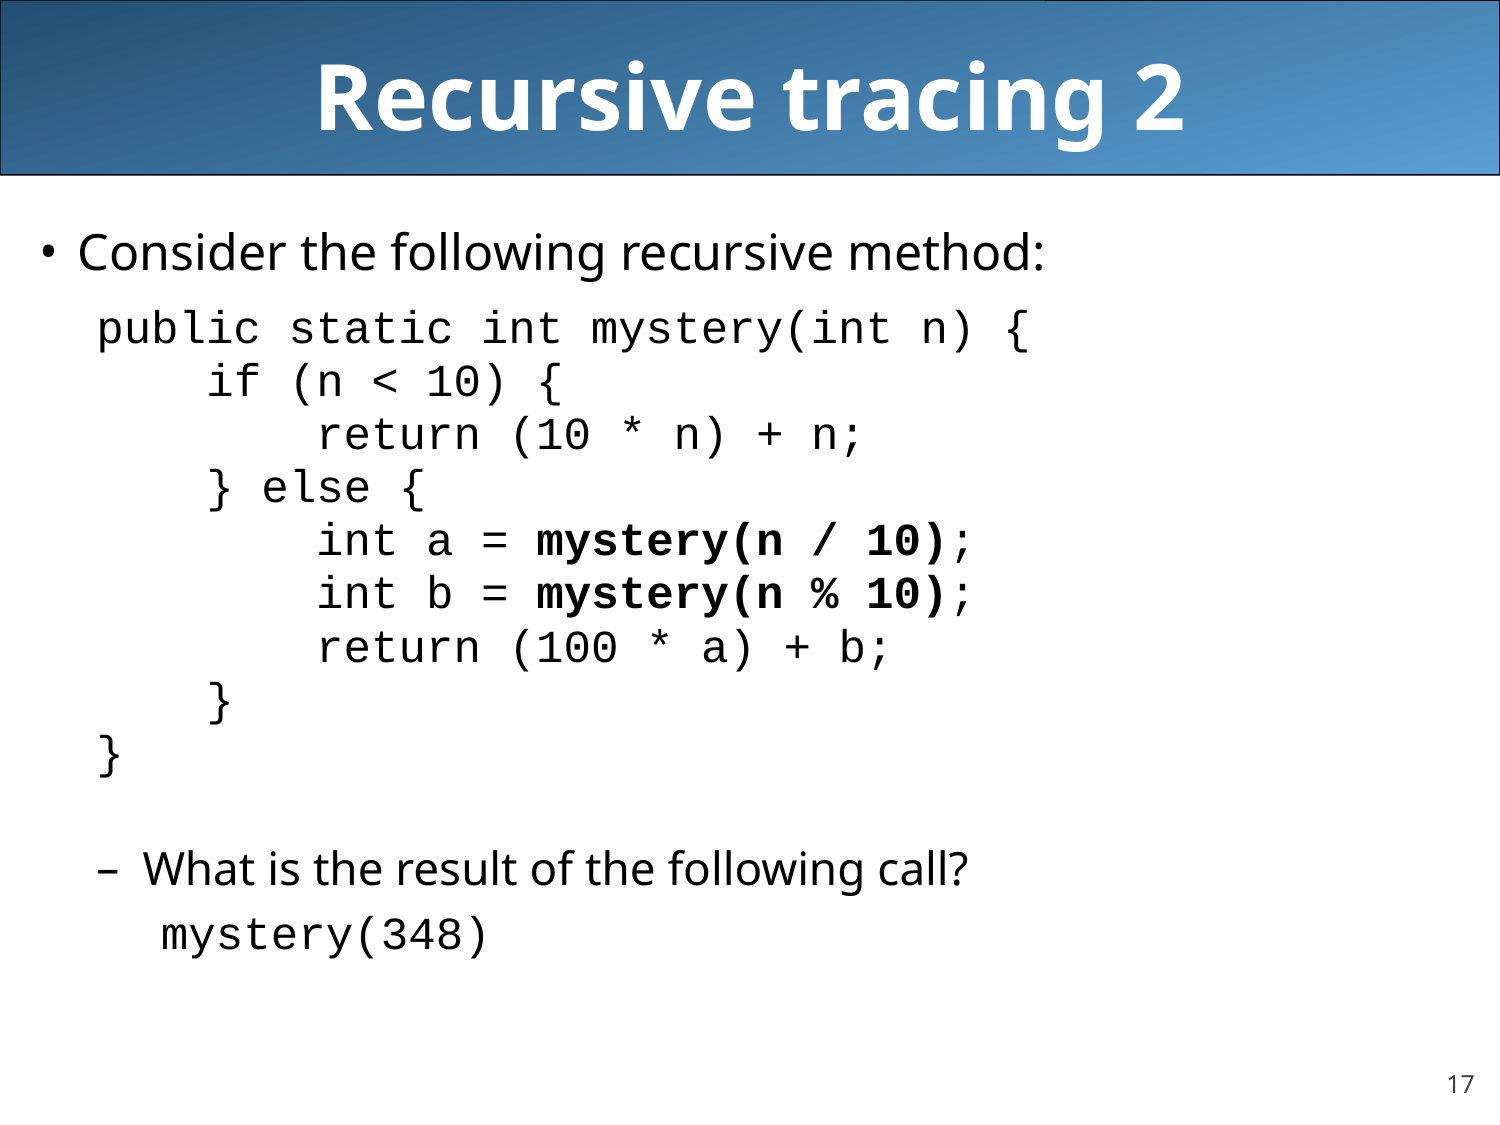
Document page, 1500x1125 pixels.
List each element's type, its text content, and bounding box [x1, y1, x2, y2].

title Recursive tracing 2 [75, 0, 1425, 188]
list Consider the following recursive method: public static int mystery(int n) { if (n < 10) { return (10 * n) + n; } else { int a = mystery(n / 10); int b = mystery(n % 10); return (100 * a) + b; } } What is the result of the following call? mystery(348) [24, 212, 1500, 1063]
